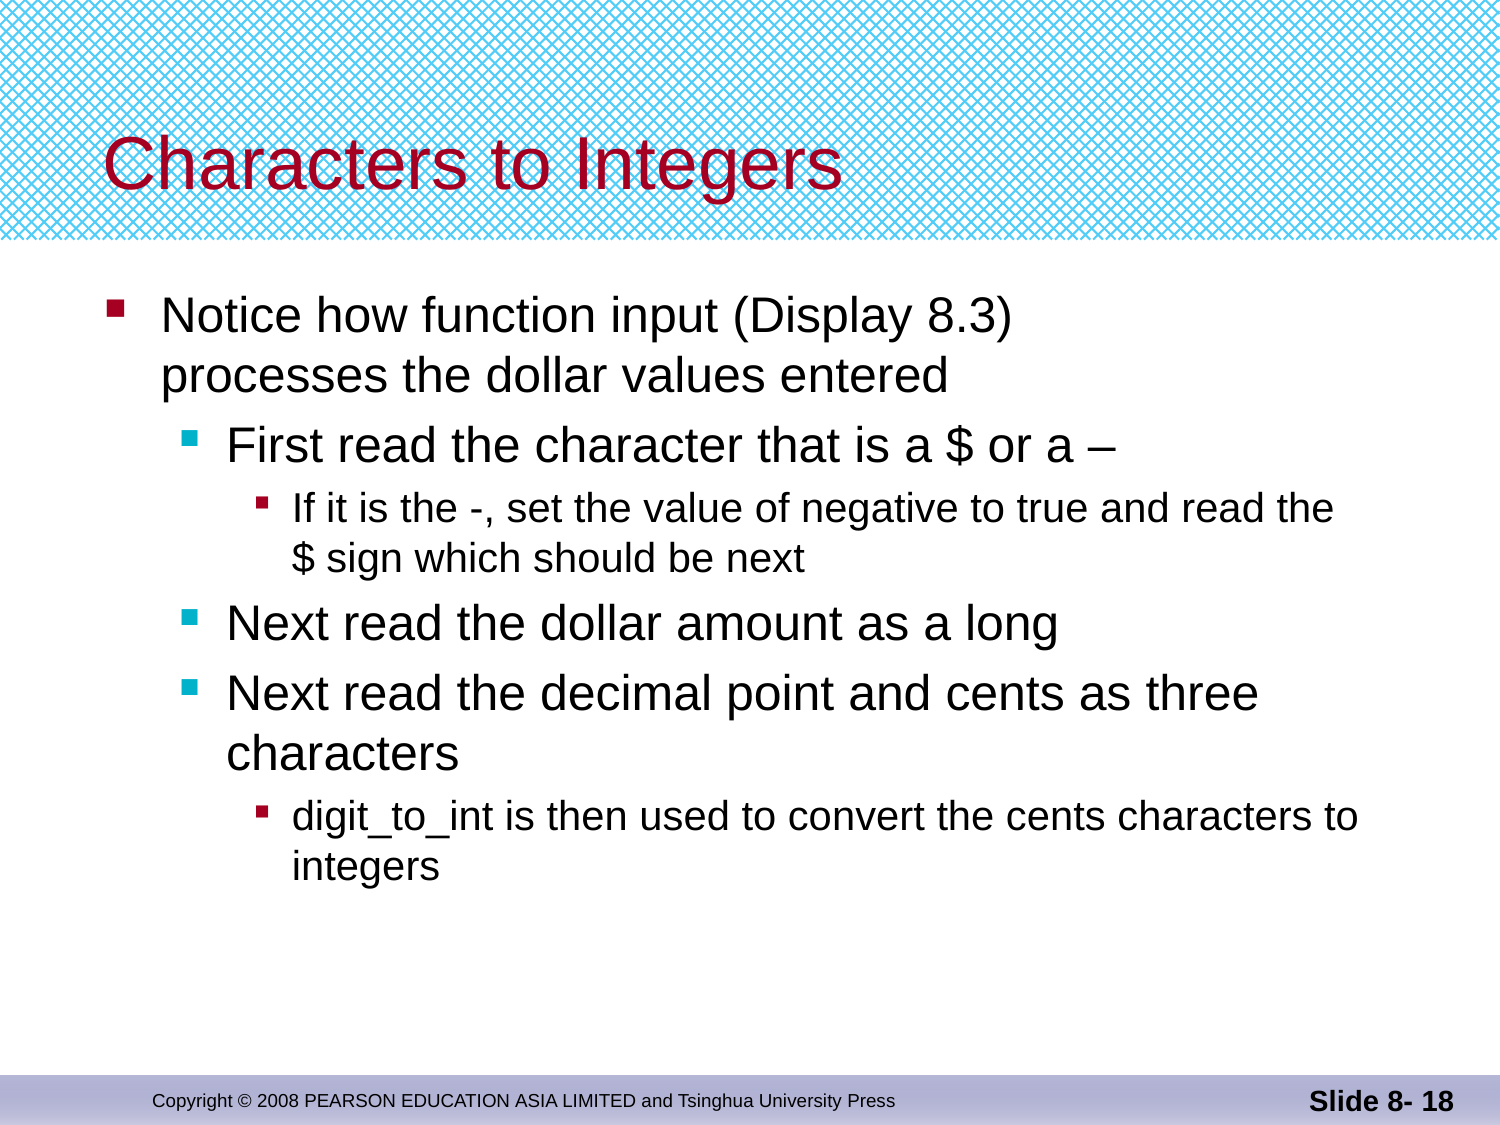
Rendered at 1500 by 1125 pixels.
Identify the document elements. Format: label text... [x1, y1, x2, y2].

title Characters to Integers [87, 49, 1450, 213]
slide_number Slide 8- 18 [1156, 1050, 1469, 1125]
list Notice how function input (Display 8.3) processes the dollar values entered First read the character that is a $ or a – If it is the -, set the value of negative to true and read the $ sign which should be next Next read the dollar amount as a long Next read the decimal point and cents as three characters digit_to_int is then used to convert the cents characters to integers [89, 275, 1450, 1025]
